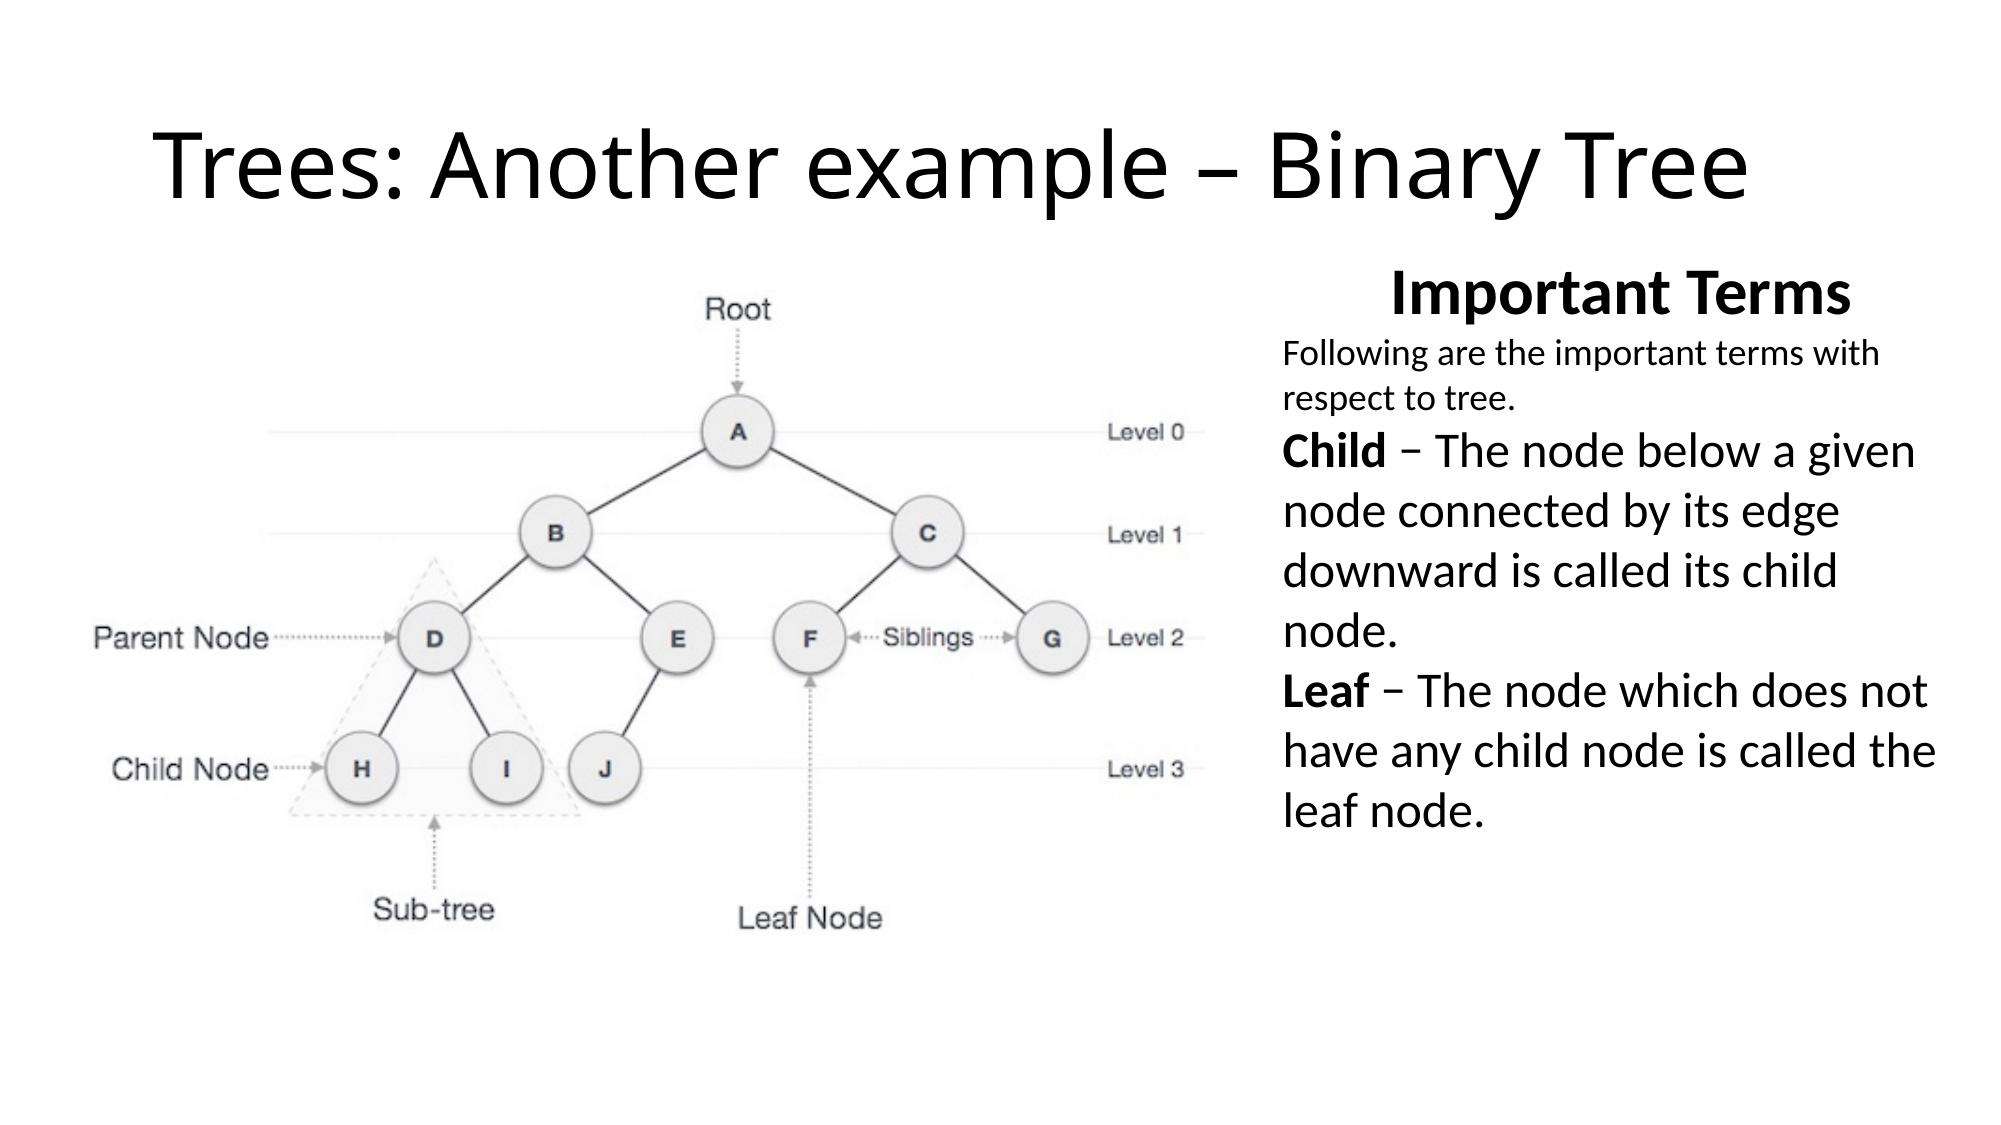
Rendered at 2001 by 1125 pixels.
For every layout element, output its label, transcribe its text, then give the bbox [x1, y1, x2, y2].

text_box Important Terms Following are the important terms with respect to tree. Child − The node below a given node connected by its edge downward is called its child node. Leaf − The node which does not have any child node is called the leaf node. [1267, 240, 1976, 845]
picture [79, 289, 1205, 948]
title Trees: Another example – Binary Tree [137, 59, 1863, 278]
